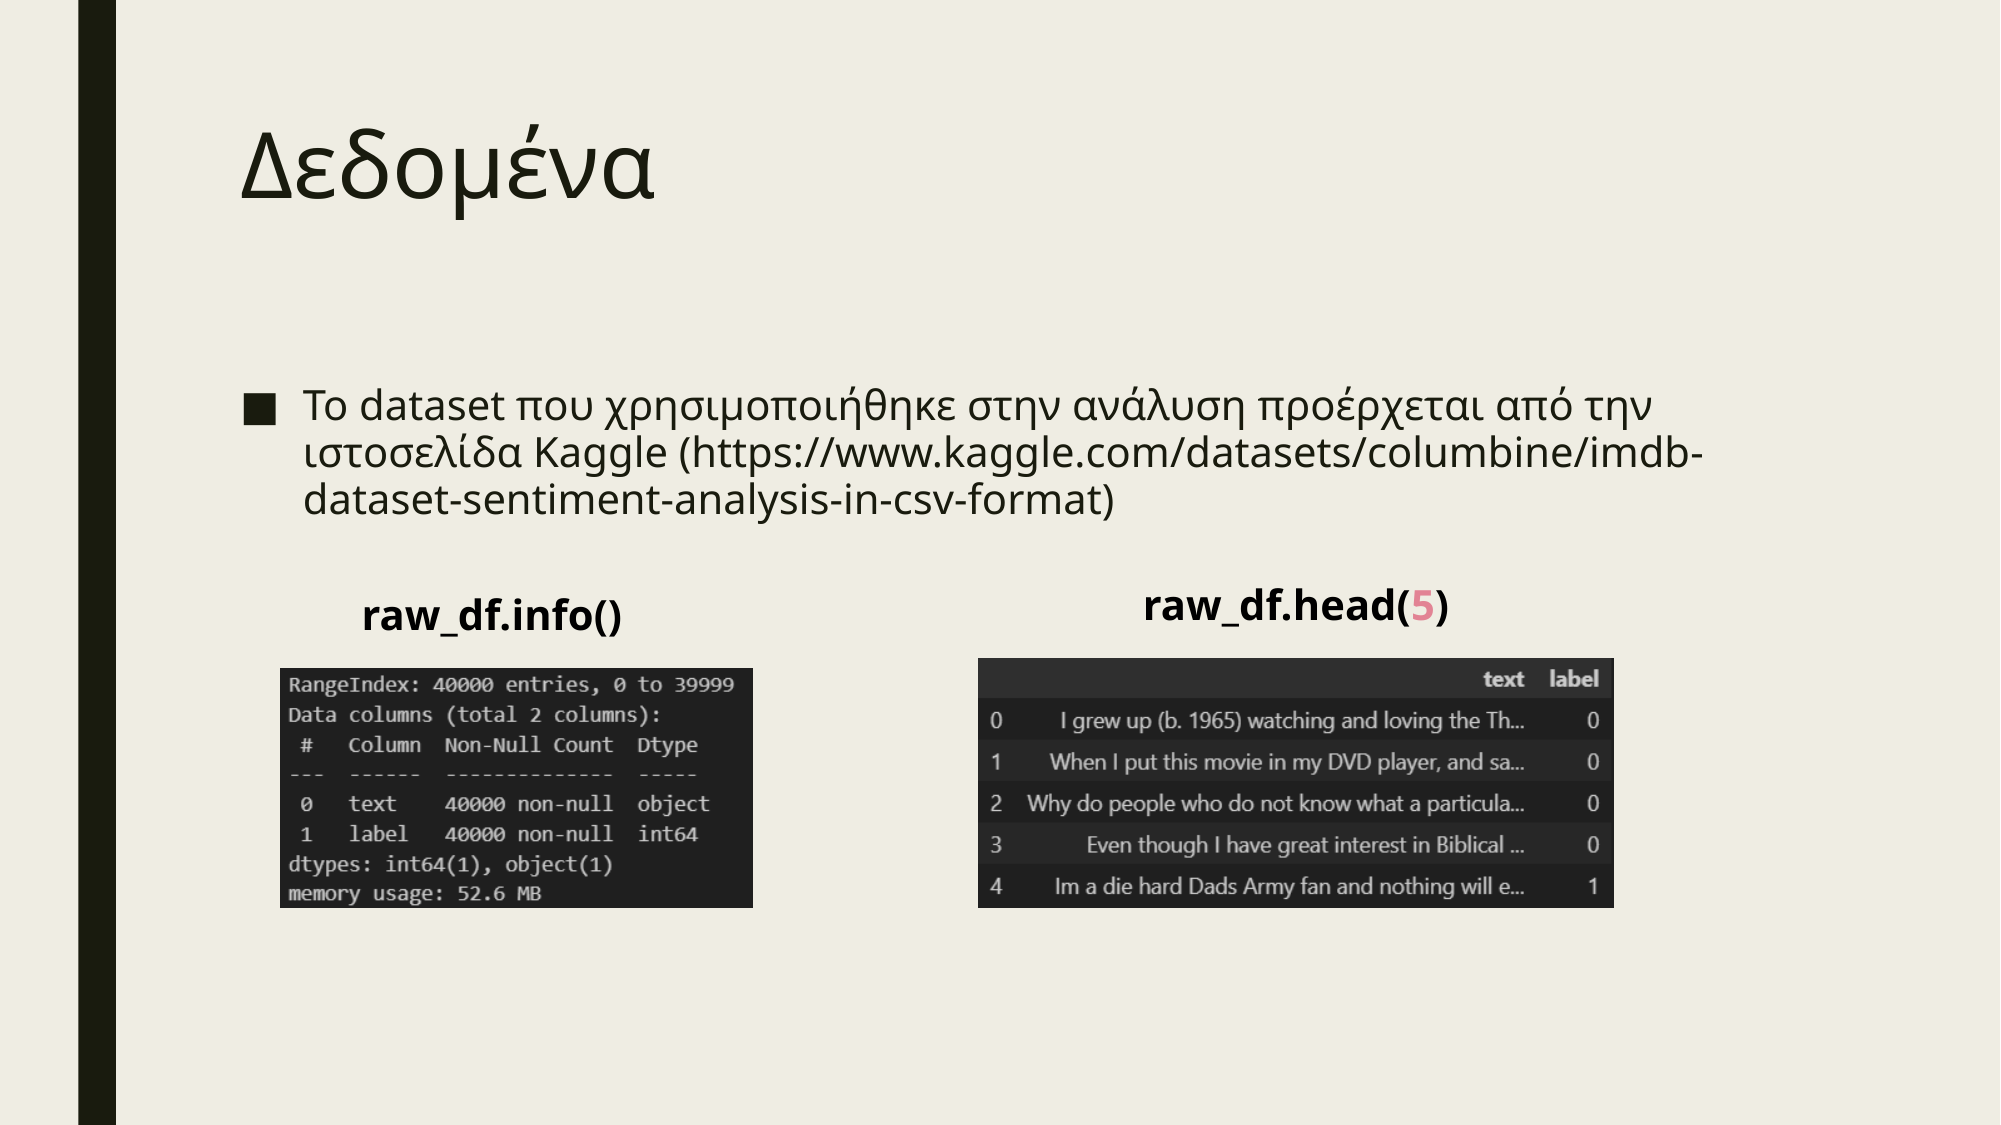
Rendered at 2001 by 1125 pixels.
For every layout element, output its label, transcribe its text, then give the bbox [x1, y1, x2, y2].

picture [279, 668, 753, 908]
picture [978, 658, 1614, 908]
list Το dataset που χρησιμοποιήθηκε στην ανάλυση προέρχεται από την ιστοσελίδα Kaggle (https://www.kaggle.com/datasets/columbine/imdb-dataset-sentiment-analysis-in-csv-format) [225, 375, 1800, 963]
title Δεδομένα [225, 112, 1800, 357]
text_box raw_df.head(5) [1084, 570, 1508, 636]
text_box raw_df.info() [280, 580, 704, 646]
